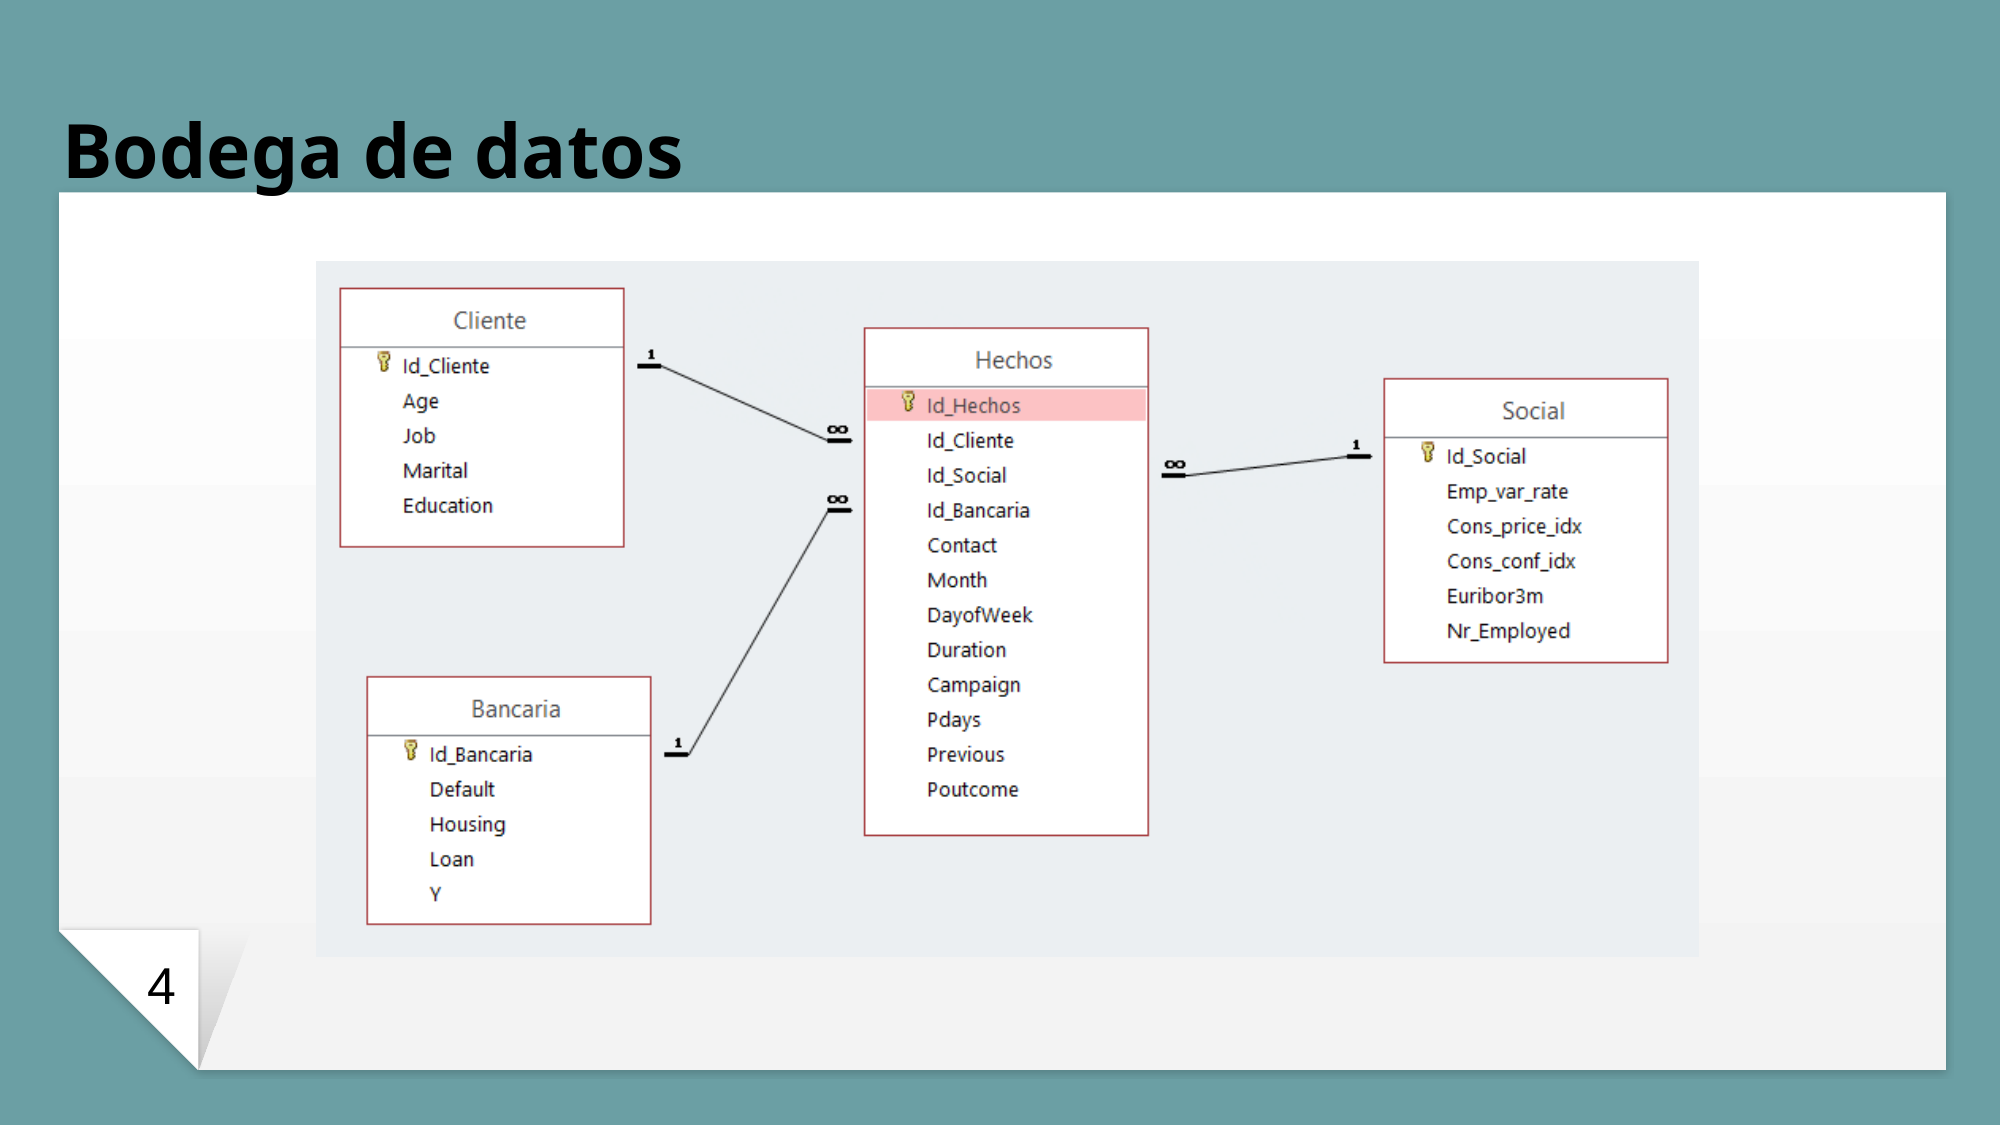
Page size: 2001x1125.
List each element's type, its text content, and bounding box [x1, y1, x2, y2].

title Bodega de datos [62, 78, 1900, 194]
slide_number 4 [111, 932, 213, 1000]
picture [315, 261, 1699, 958]
